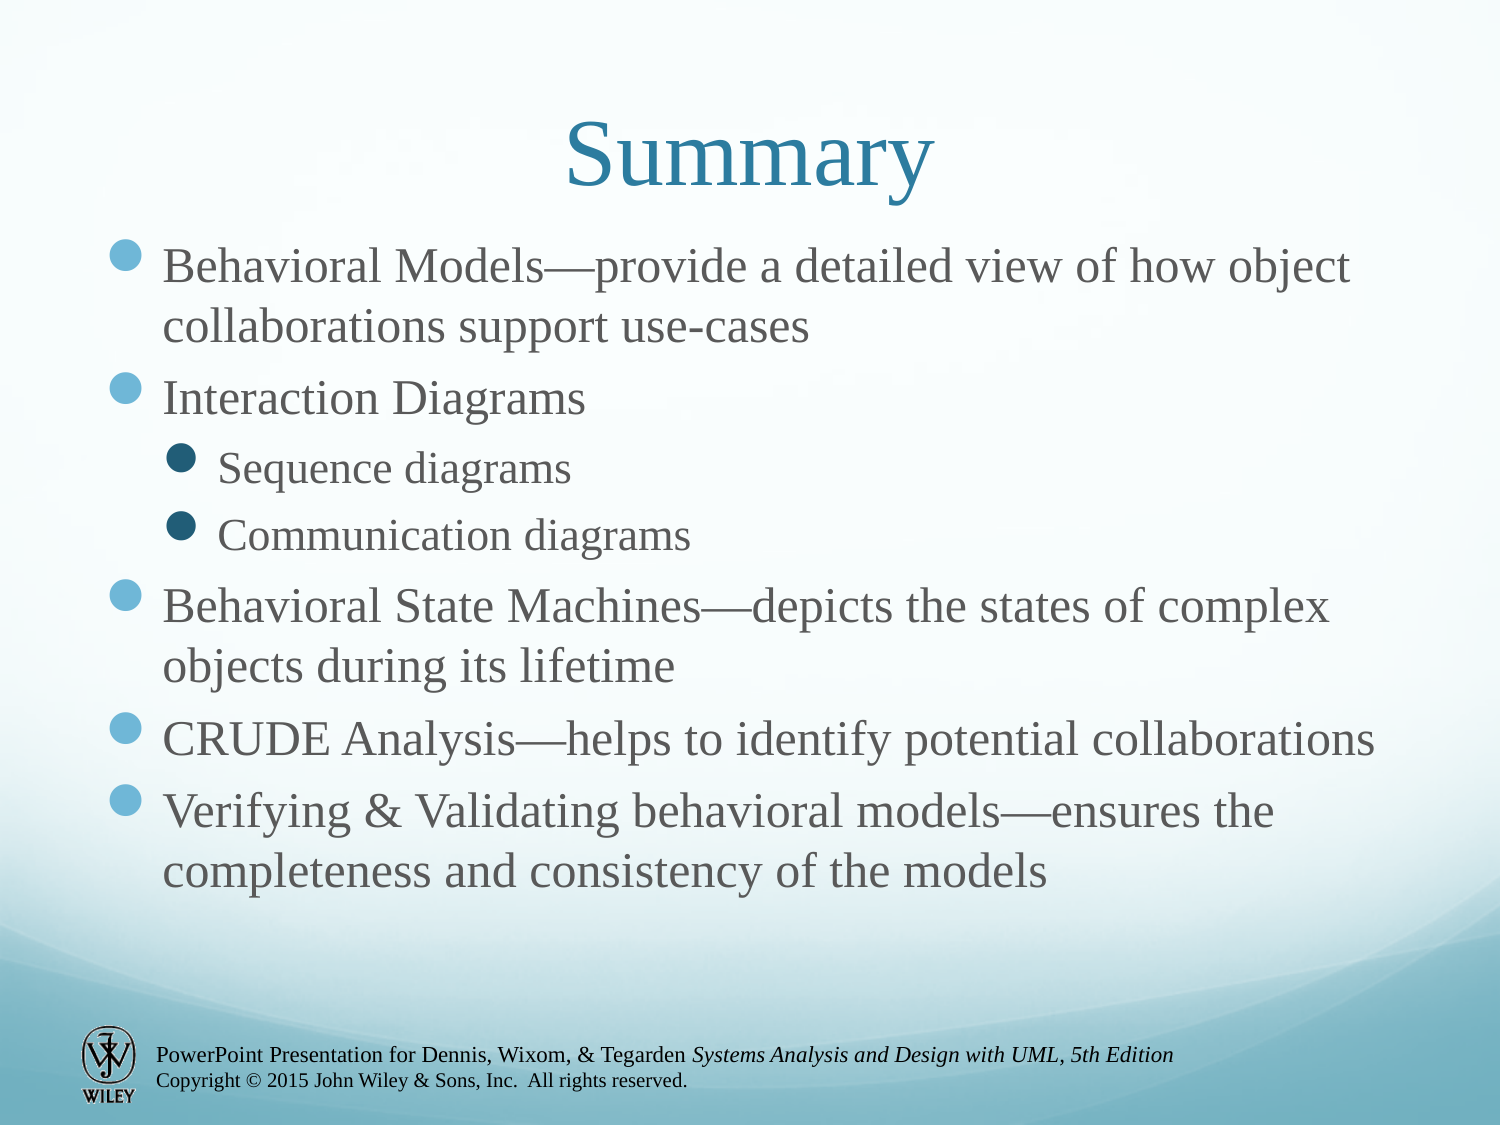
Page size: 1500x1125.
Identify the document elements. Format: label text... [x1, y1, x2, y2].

picture [78, 1024, 138, 1105]
list Behavioral Models—provide a detailed view of how object collaborations support use-cases Interaction Diagrams Sequence diagrams Communication diagrams Behavioral State Machines—depicts the states of complex objects during its lifetime CRUDE Analysis—helps to identify potential collaborations Verifying & Validating behavioral models—ensures the completeness and consistency of the models [89, 224, 1410, 976]
title Summary [89, 17, 1410, 213]
